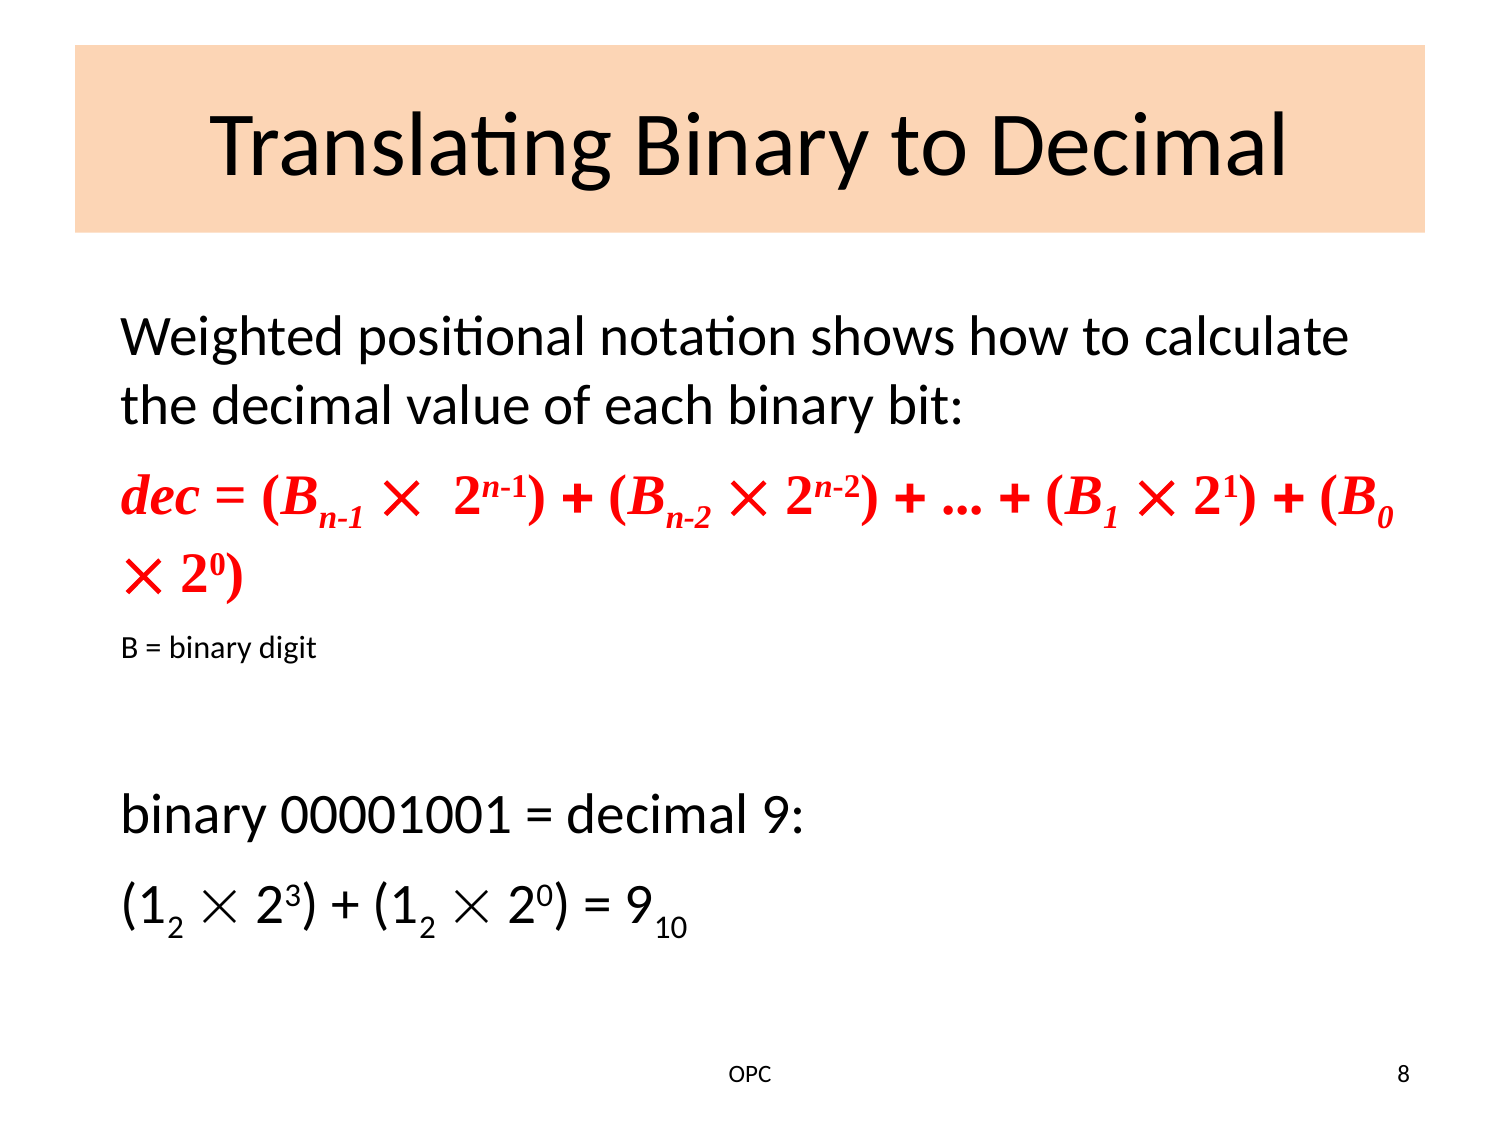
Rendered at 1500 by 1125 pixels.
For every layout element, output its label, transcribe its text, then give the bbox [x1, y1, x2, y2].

footer OPC [512, 1042, 988, 1103]
list Weighted positional notation shows how to calculate the decimal value of each binary bit: dec = (Bn-1  2n-1) + (Bn-2  2n-2) + ... + (B1  21) + (B0  20) B = binary digit binary 00001001 = decimal 9: (12  23) + (12  20) = 910 [88, 290, 1426, 966]
slide_number 8 [1074, 1042, 1425, 1103]
title Translating Binary to Decimal [75, 45, 1425, 233]
